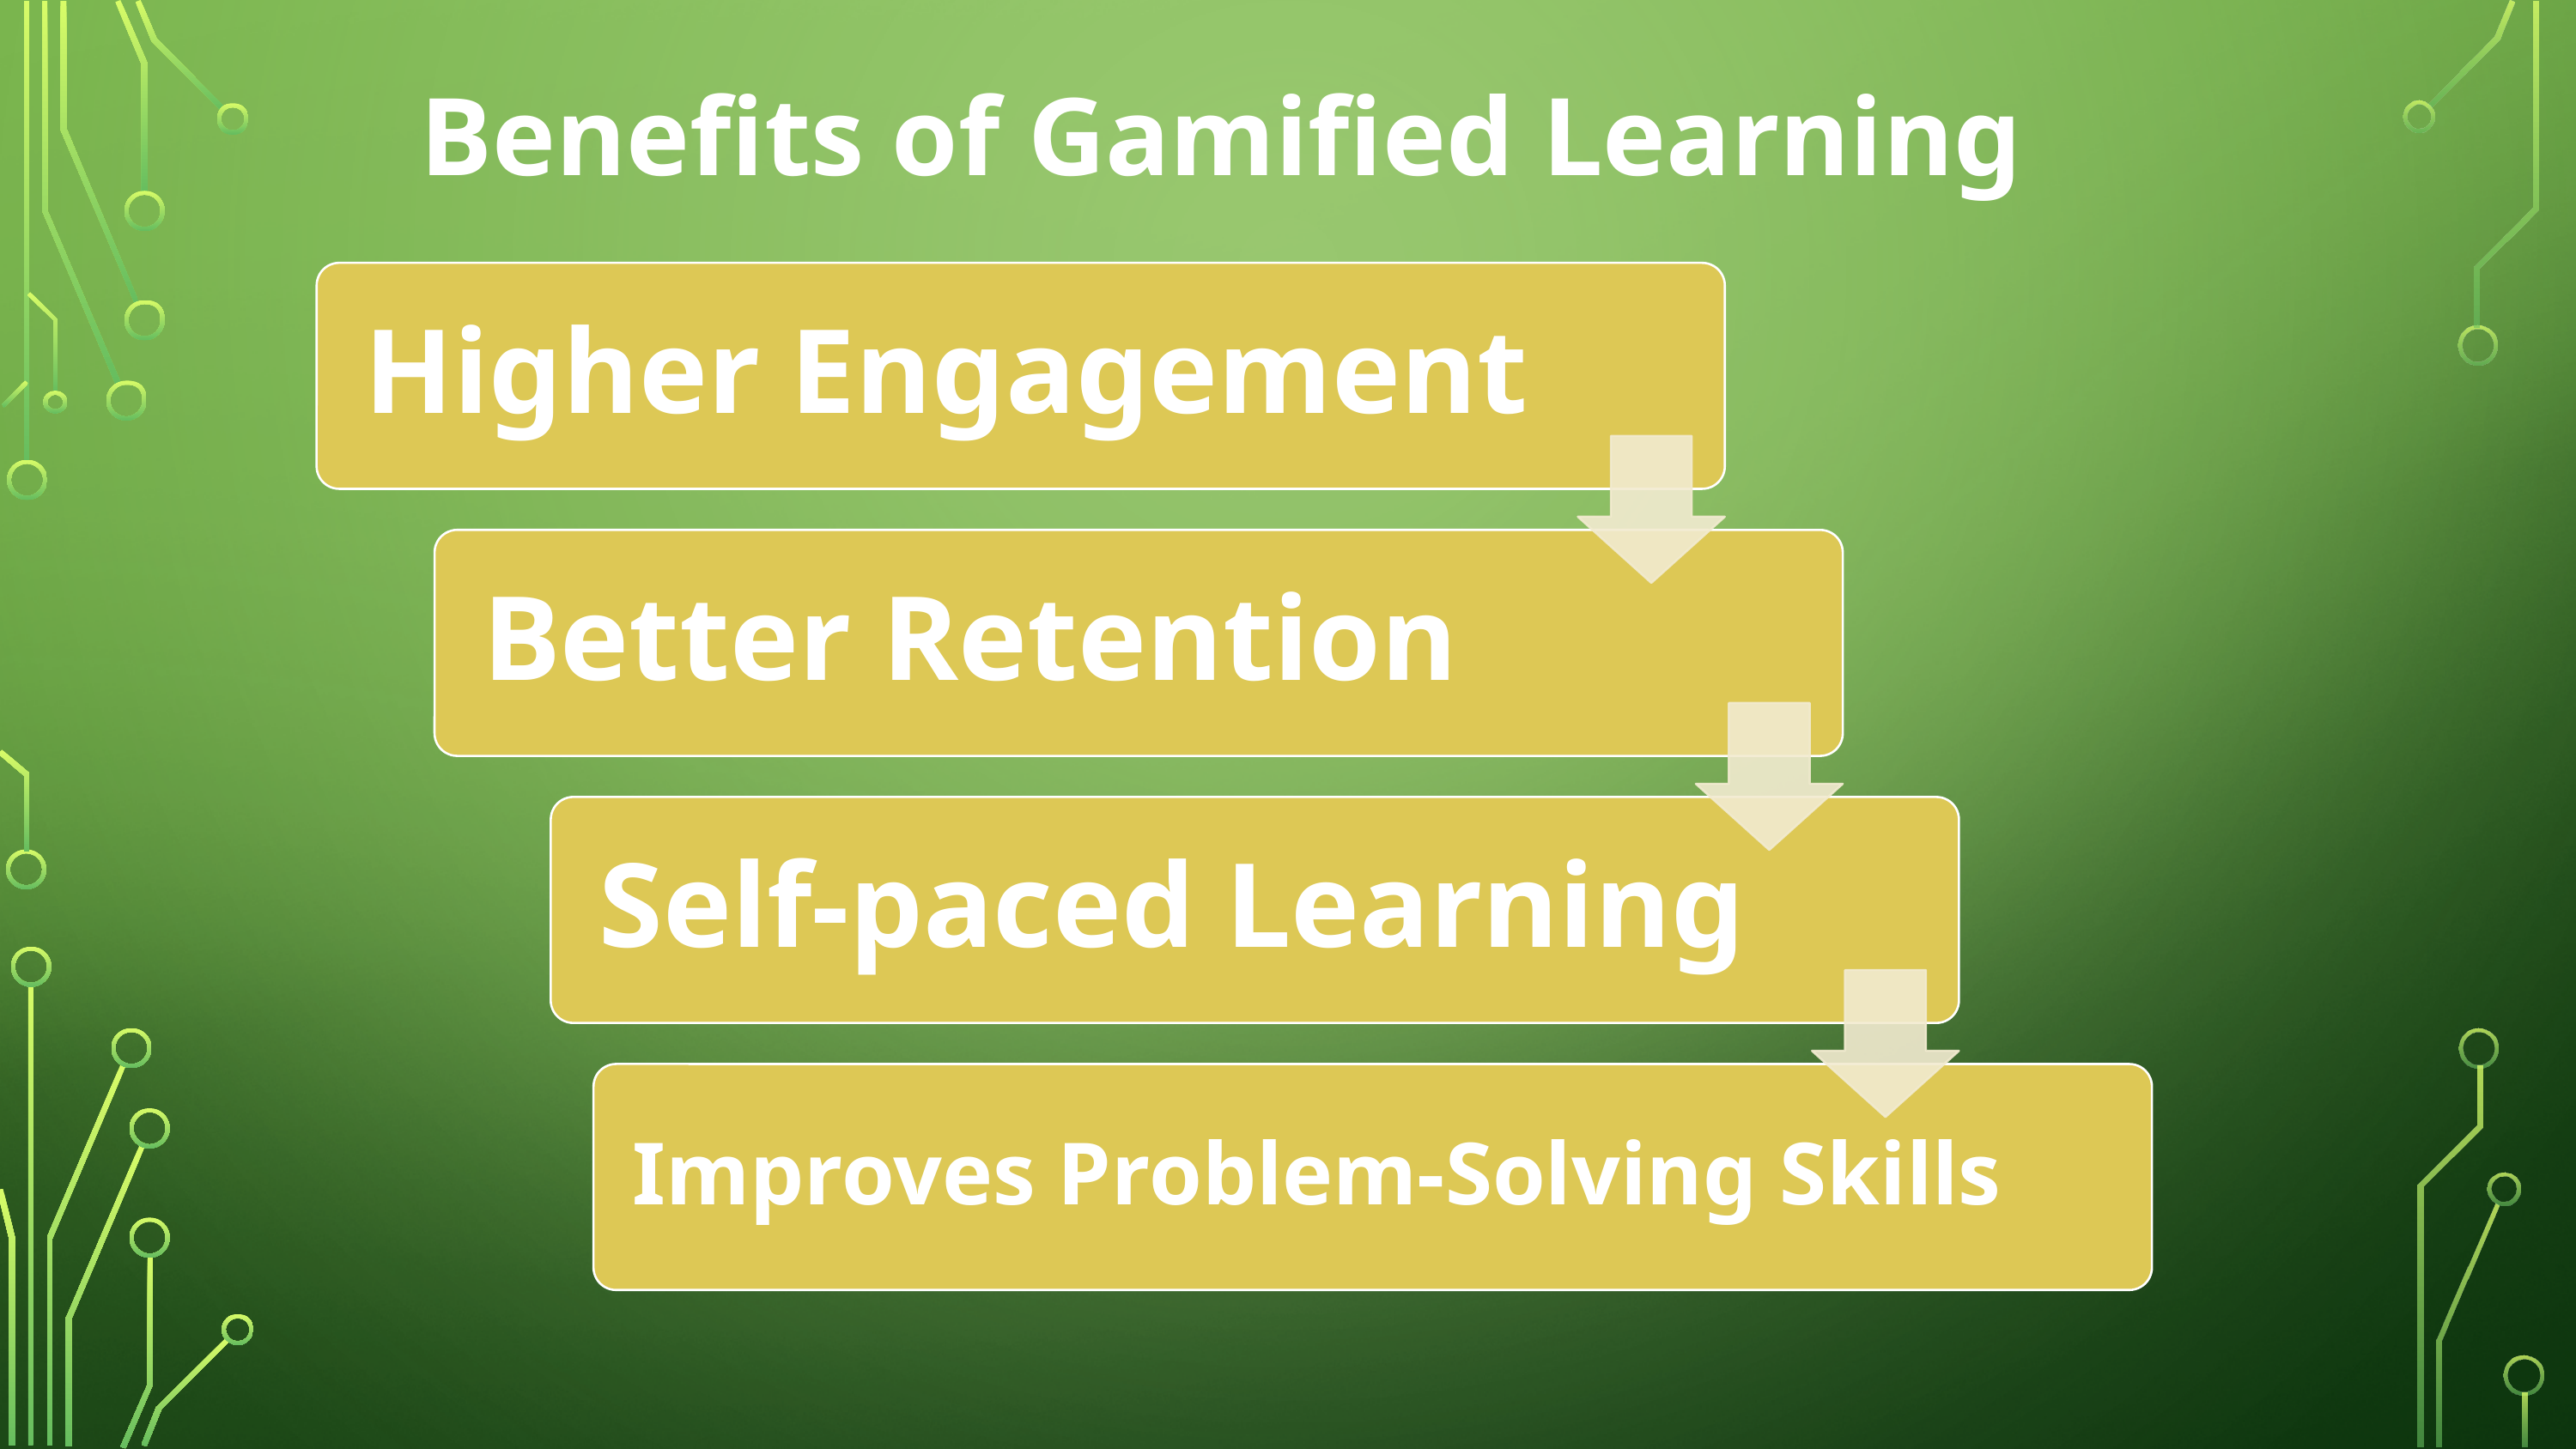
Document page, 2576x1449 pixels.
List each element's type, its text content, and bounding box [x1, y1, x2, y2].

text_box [354, 262, 2115, 1290]
text_box Benefits of Gamified Learning [407, 62, 2201, 332]
